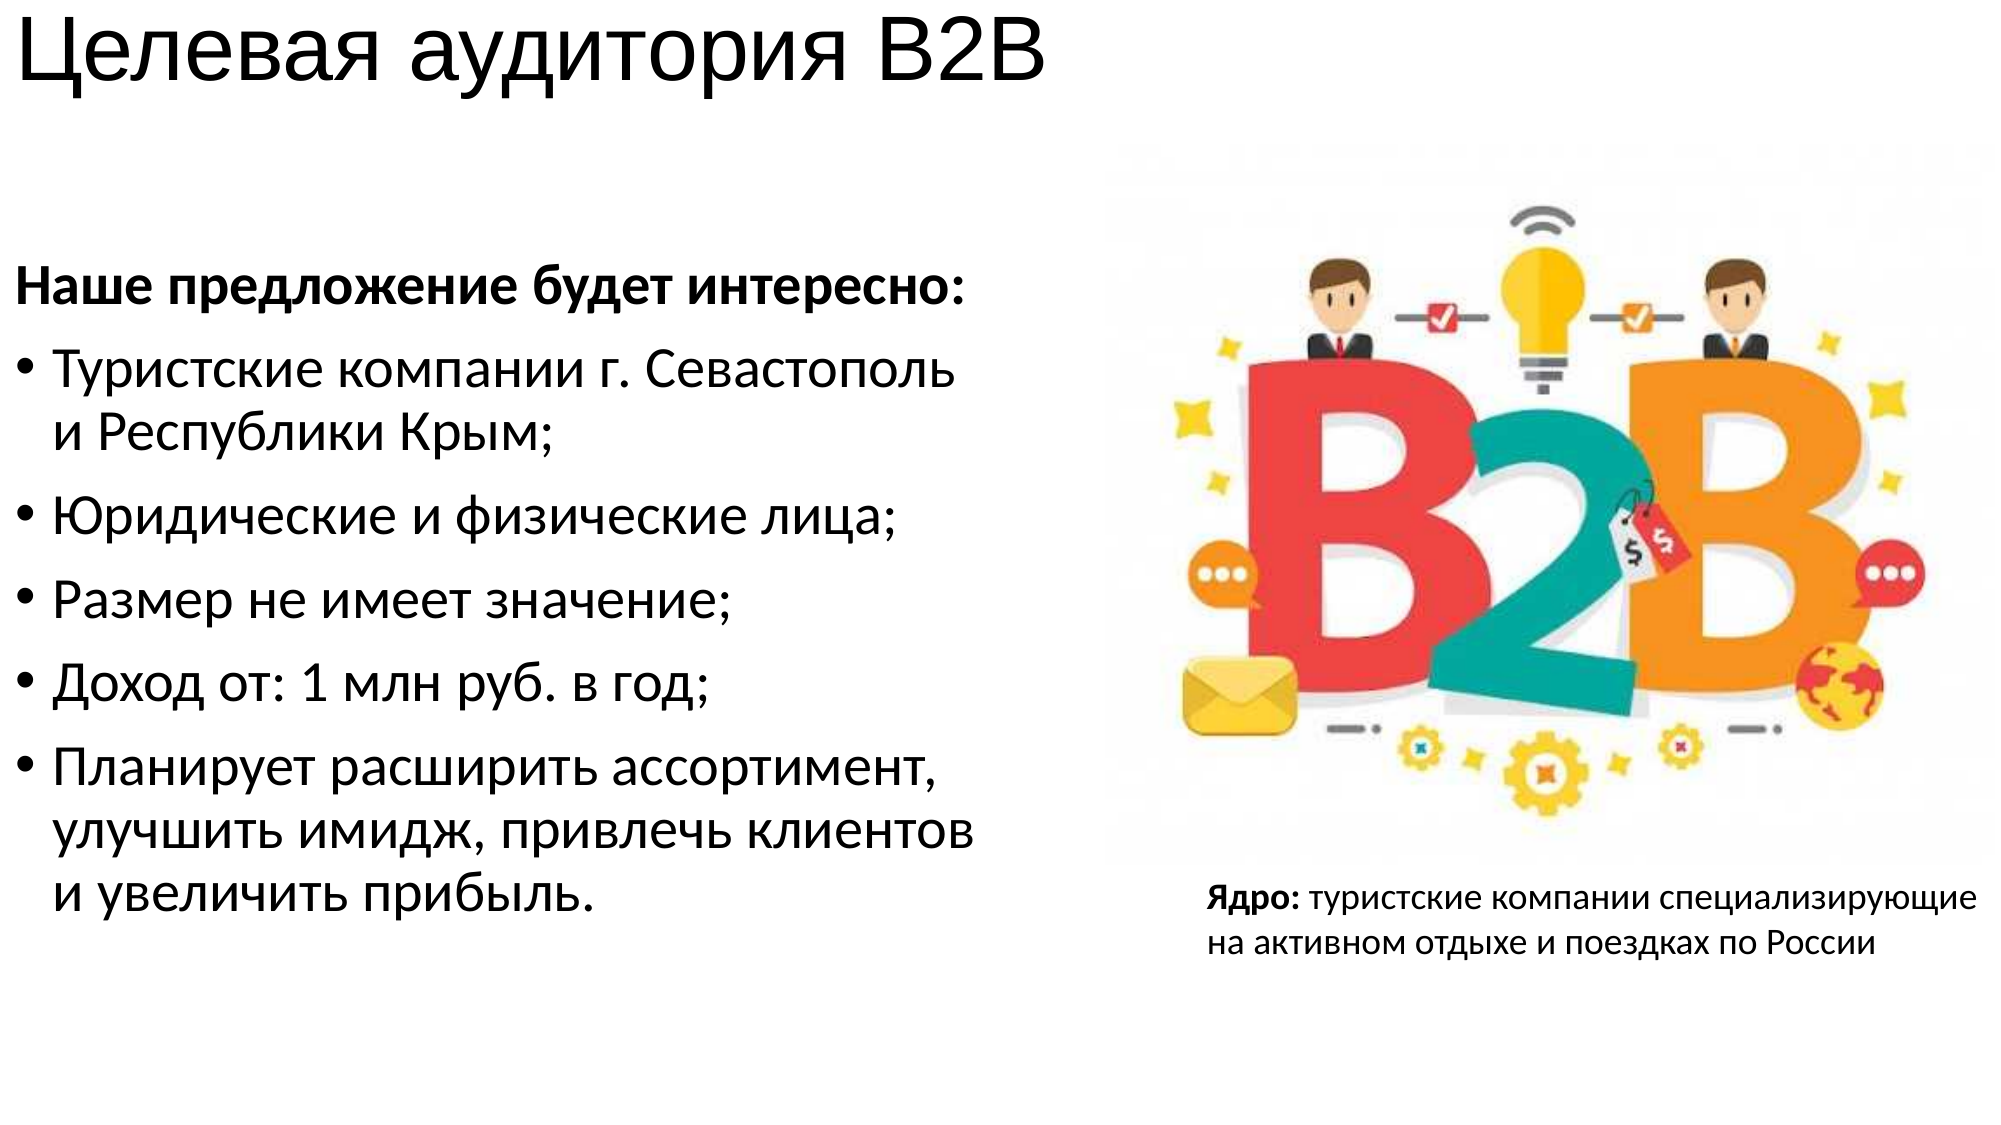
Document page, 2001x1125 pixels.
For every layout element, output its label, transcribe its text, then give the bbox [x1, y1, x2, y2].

title Целевая аудитория В2В [0, 0, 1725, 159]
text_box Ядро: туристские компании специализирующие на активном отдыхе и поездках по России [1192, 864, 2000, 970]
list Наше предложение будет интересно: Туристские компании г. Севастополь и Республики Крым; Юридические и физические лица; Размер не имеет значение; Доход от: 1 млн руб. в год; Планирует расширить ассортимент, улучшить имидж, привлечь клиентов и увеличить прибыль. [0, 246, 995, 961]
picture [1105, 144, 1995, 865]
